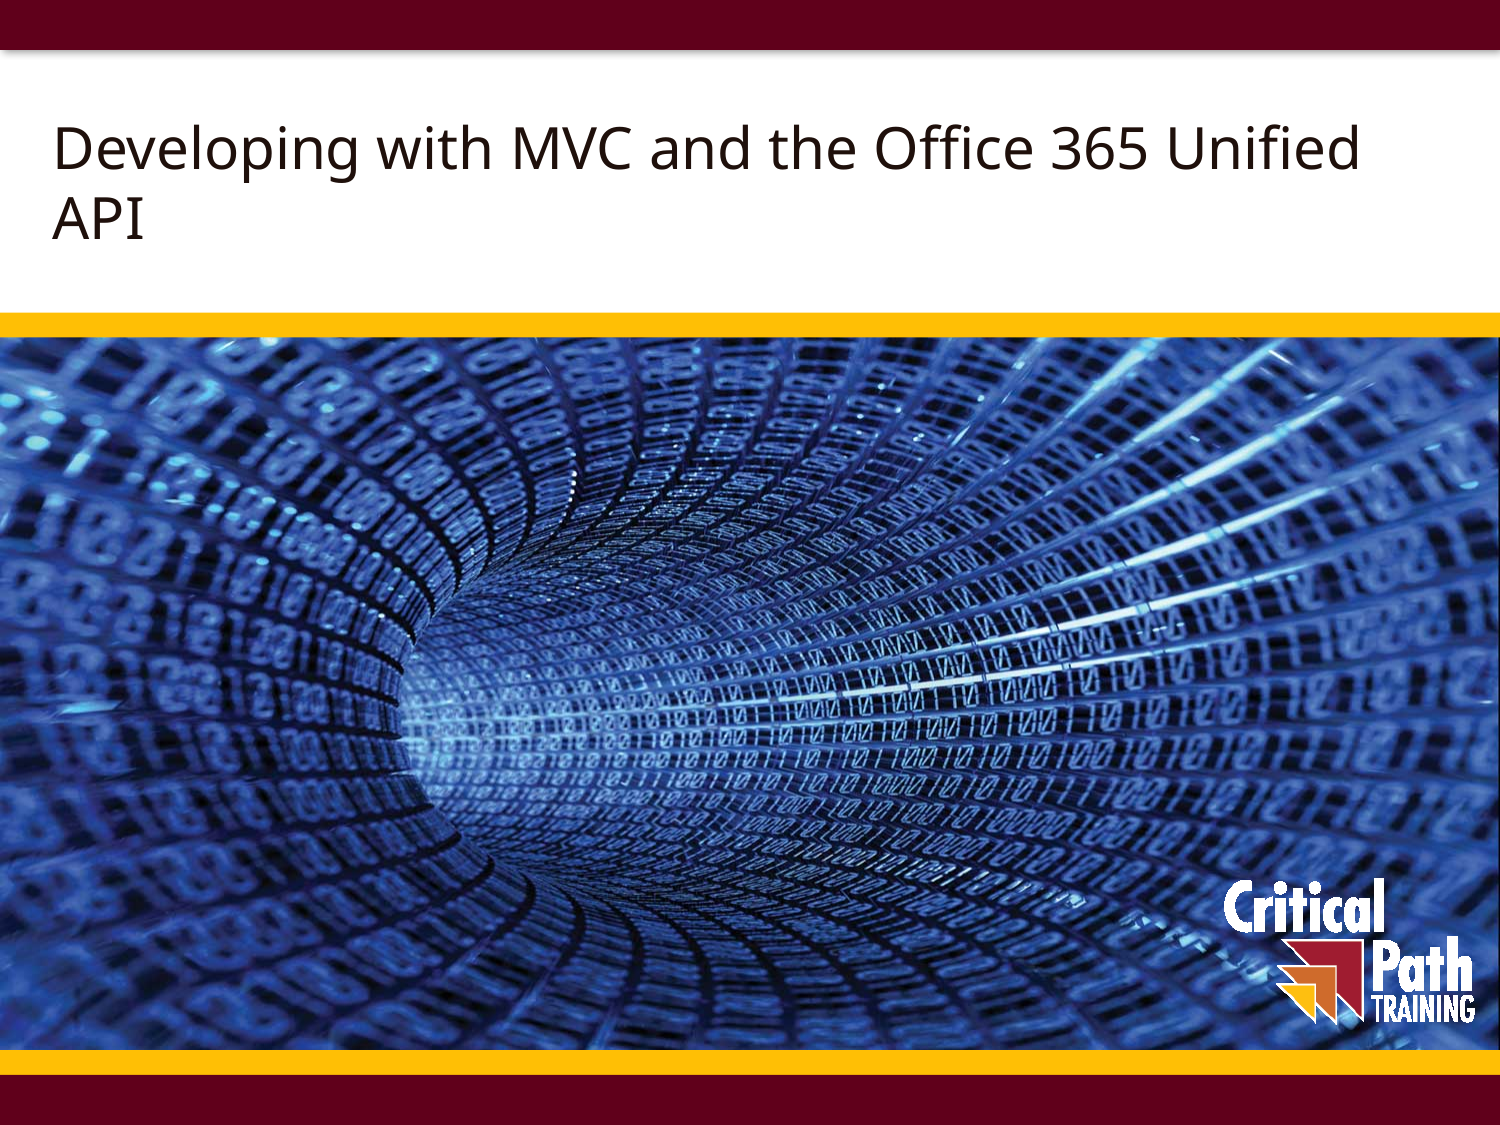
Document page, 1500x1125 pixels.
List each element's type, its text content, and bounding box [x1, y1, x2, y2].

picture [0, 338, 1500, 1050]
title Developing with MVC and the Office 365 Unified API [37, 112, 1475, 250]
